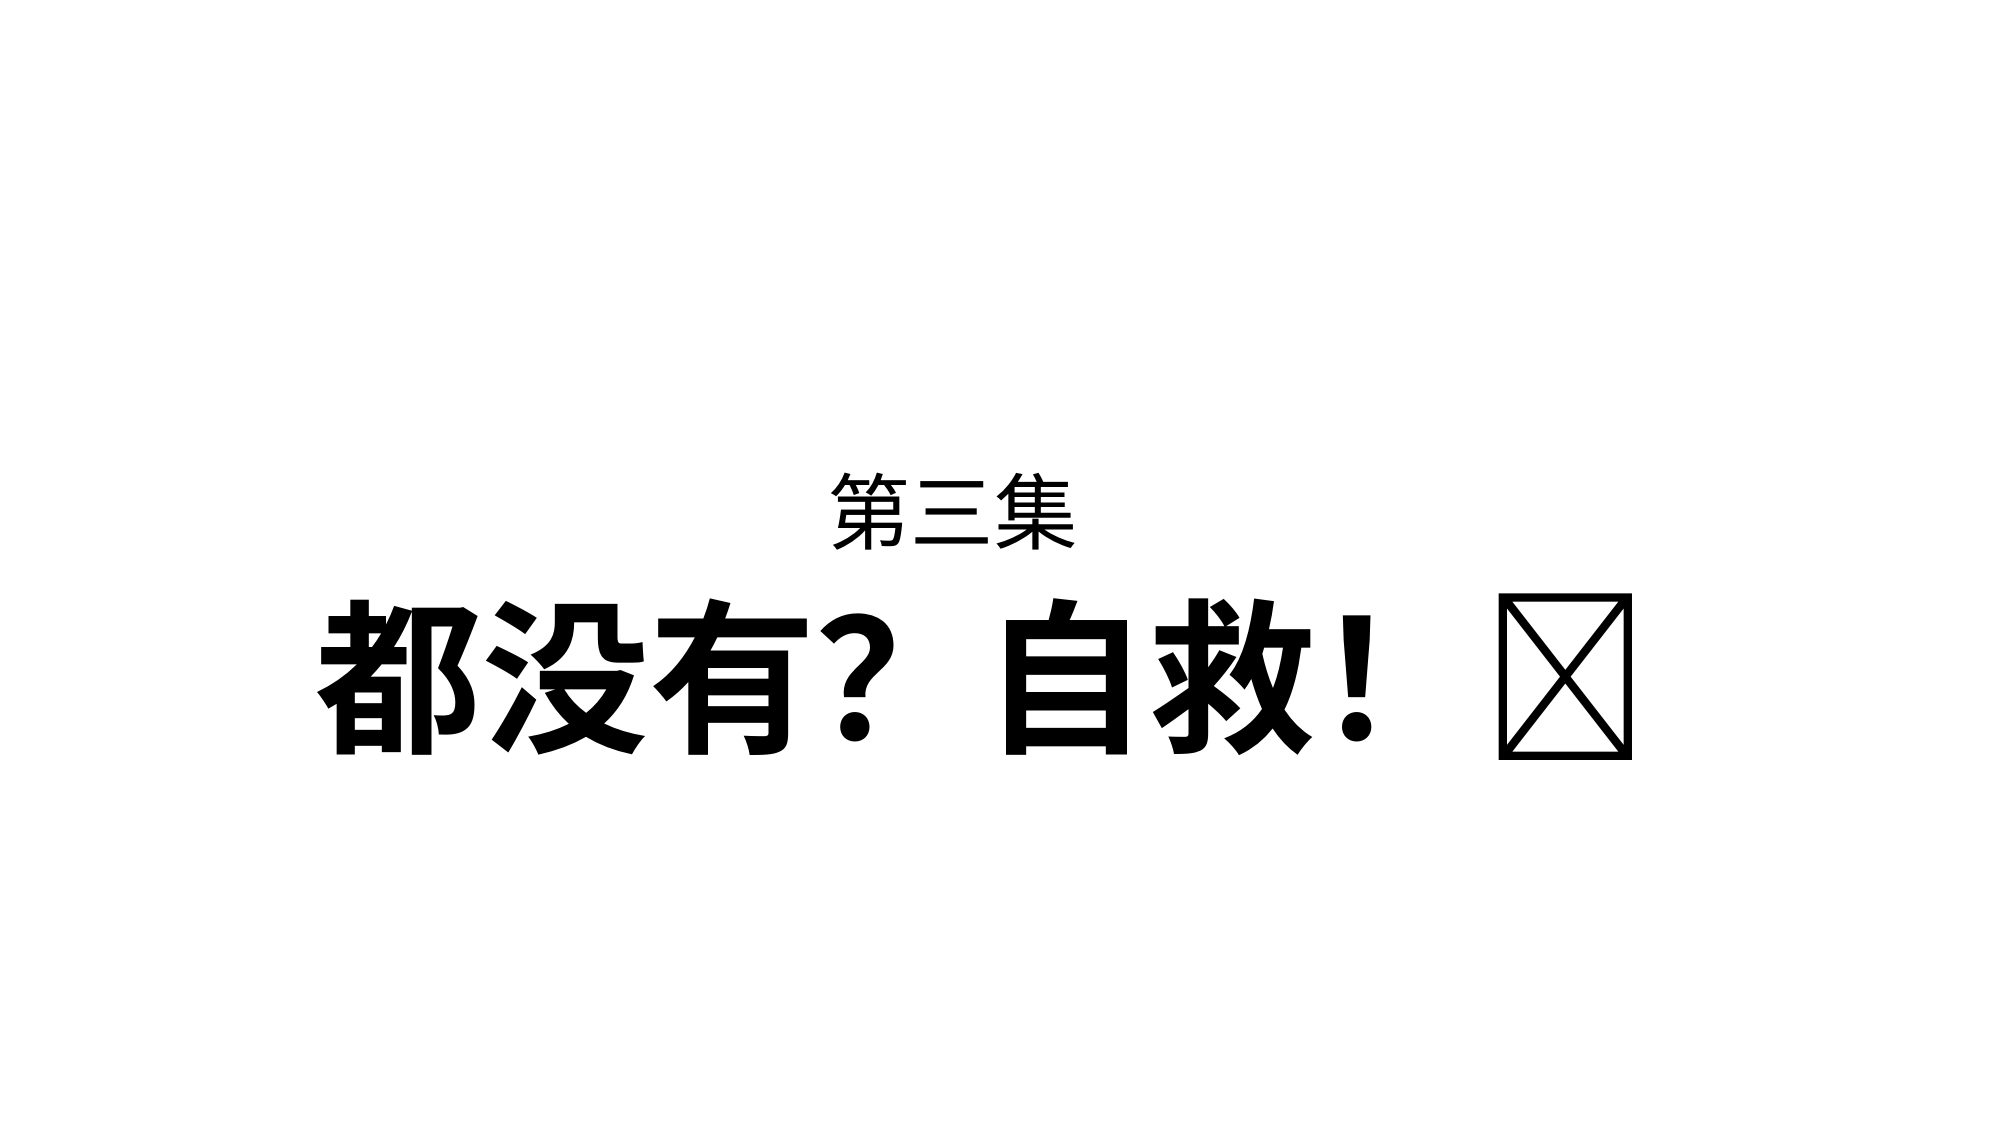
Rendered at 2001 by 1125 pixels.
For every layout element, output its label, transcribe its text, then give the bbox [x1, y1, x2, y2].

title 第三集 [202, 177, 1703, 570]
subtitle 都没有？自救！✊ [232, 588, 1733, 861]
